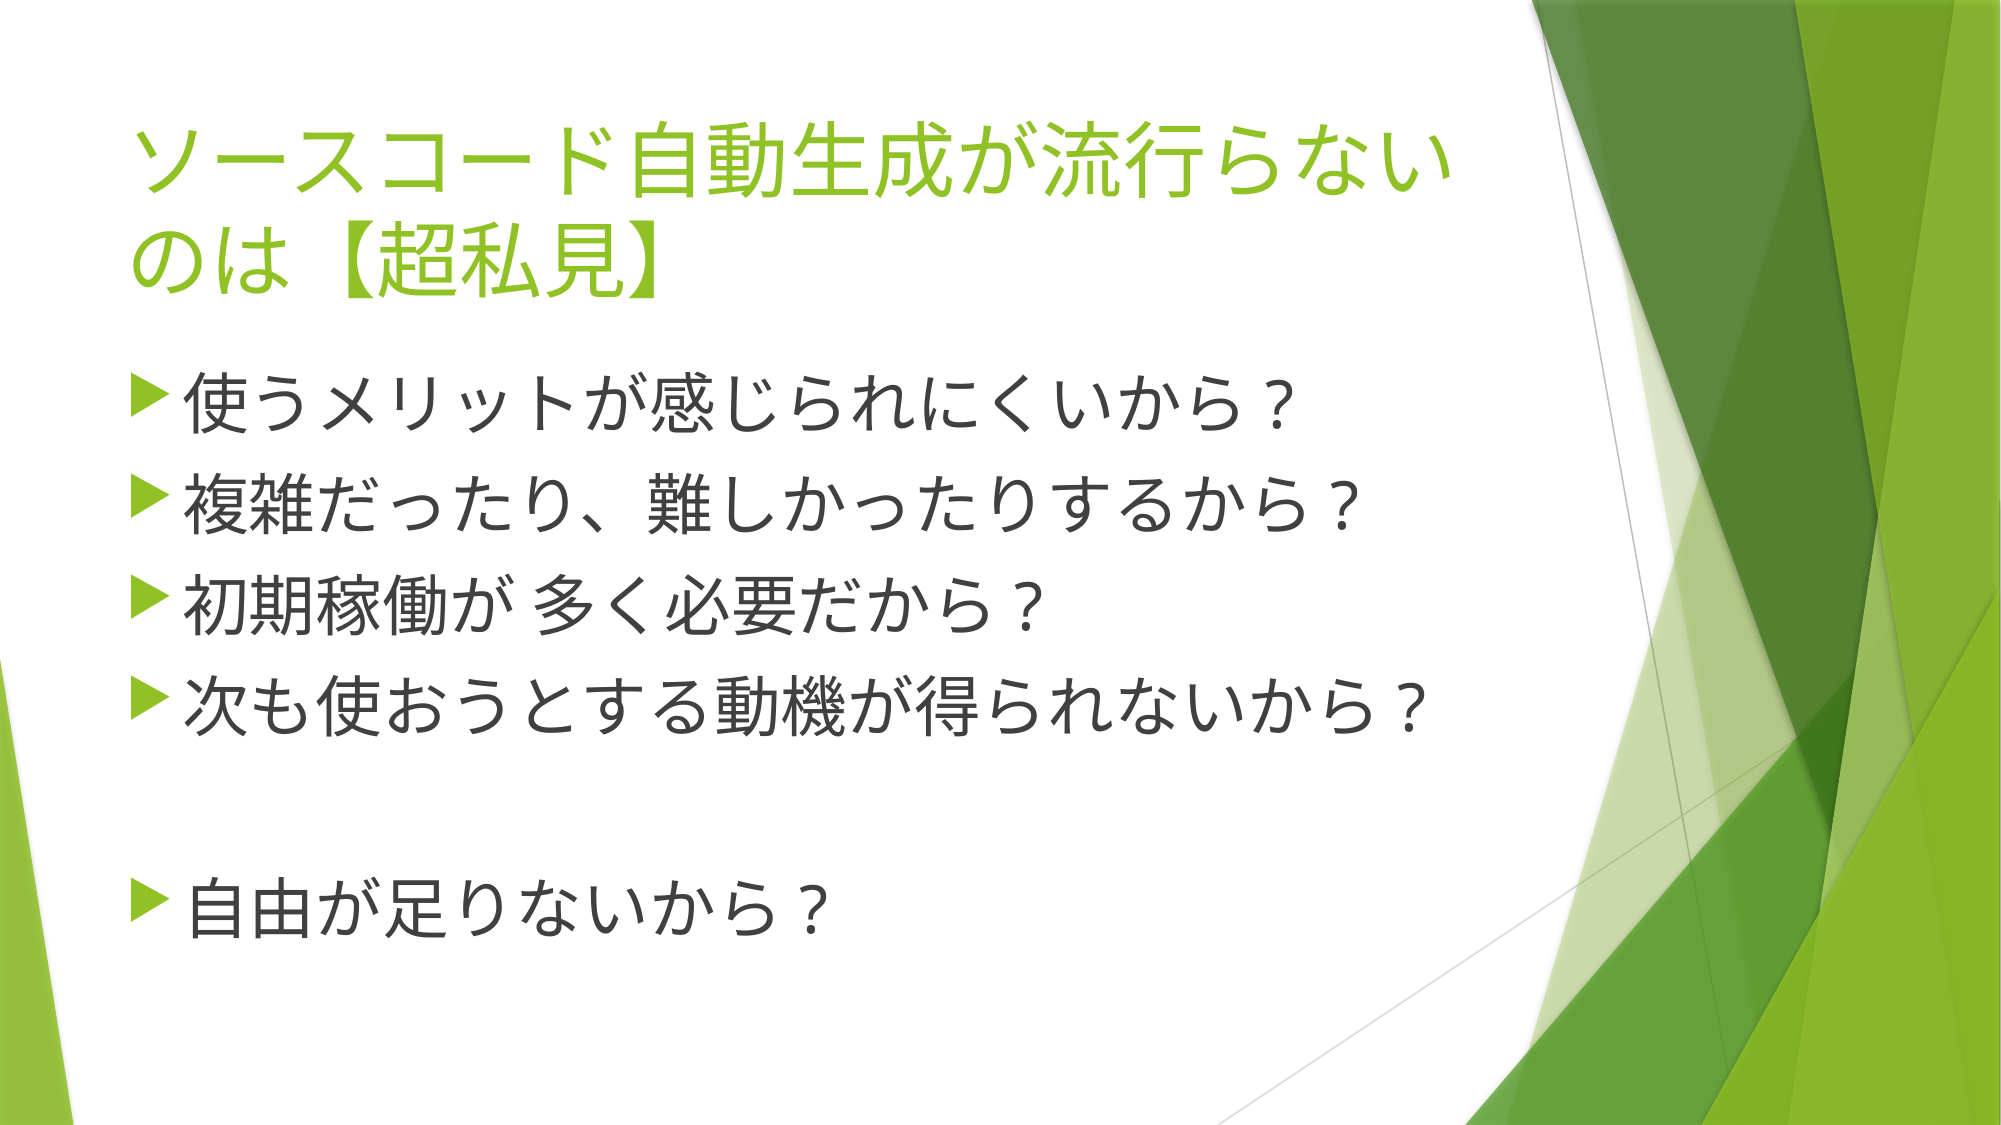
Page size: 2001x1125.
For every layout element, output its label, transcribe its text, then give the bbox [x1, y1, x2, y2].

title ソースコード自動生成が流行らないのは【超私見】 [111, 99, 1522, 317]
list 使うメリットが感じられにくいから? 複雑だったり、難しかったりするから? 初期稼働が 多く必要だから? 次も使おうとする動機が得られないから? 自由が足りないから? [111, 354, 1522, 1106]
